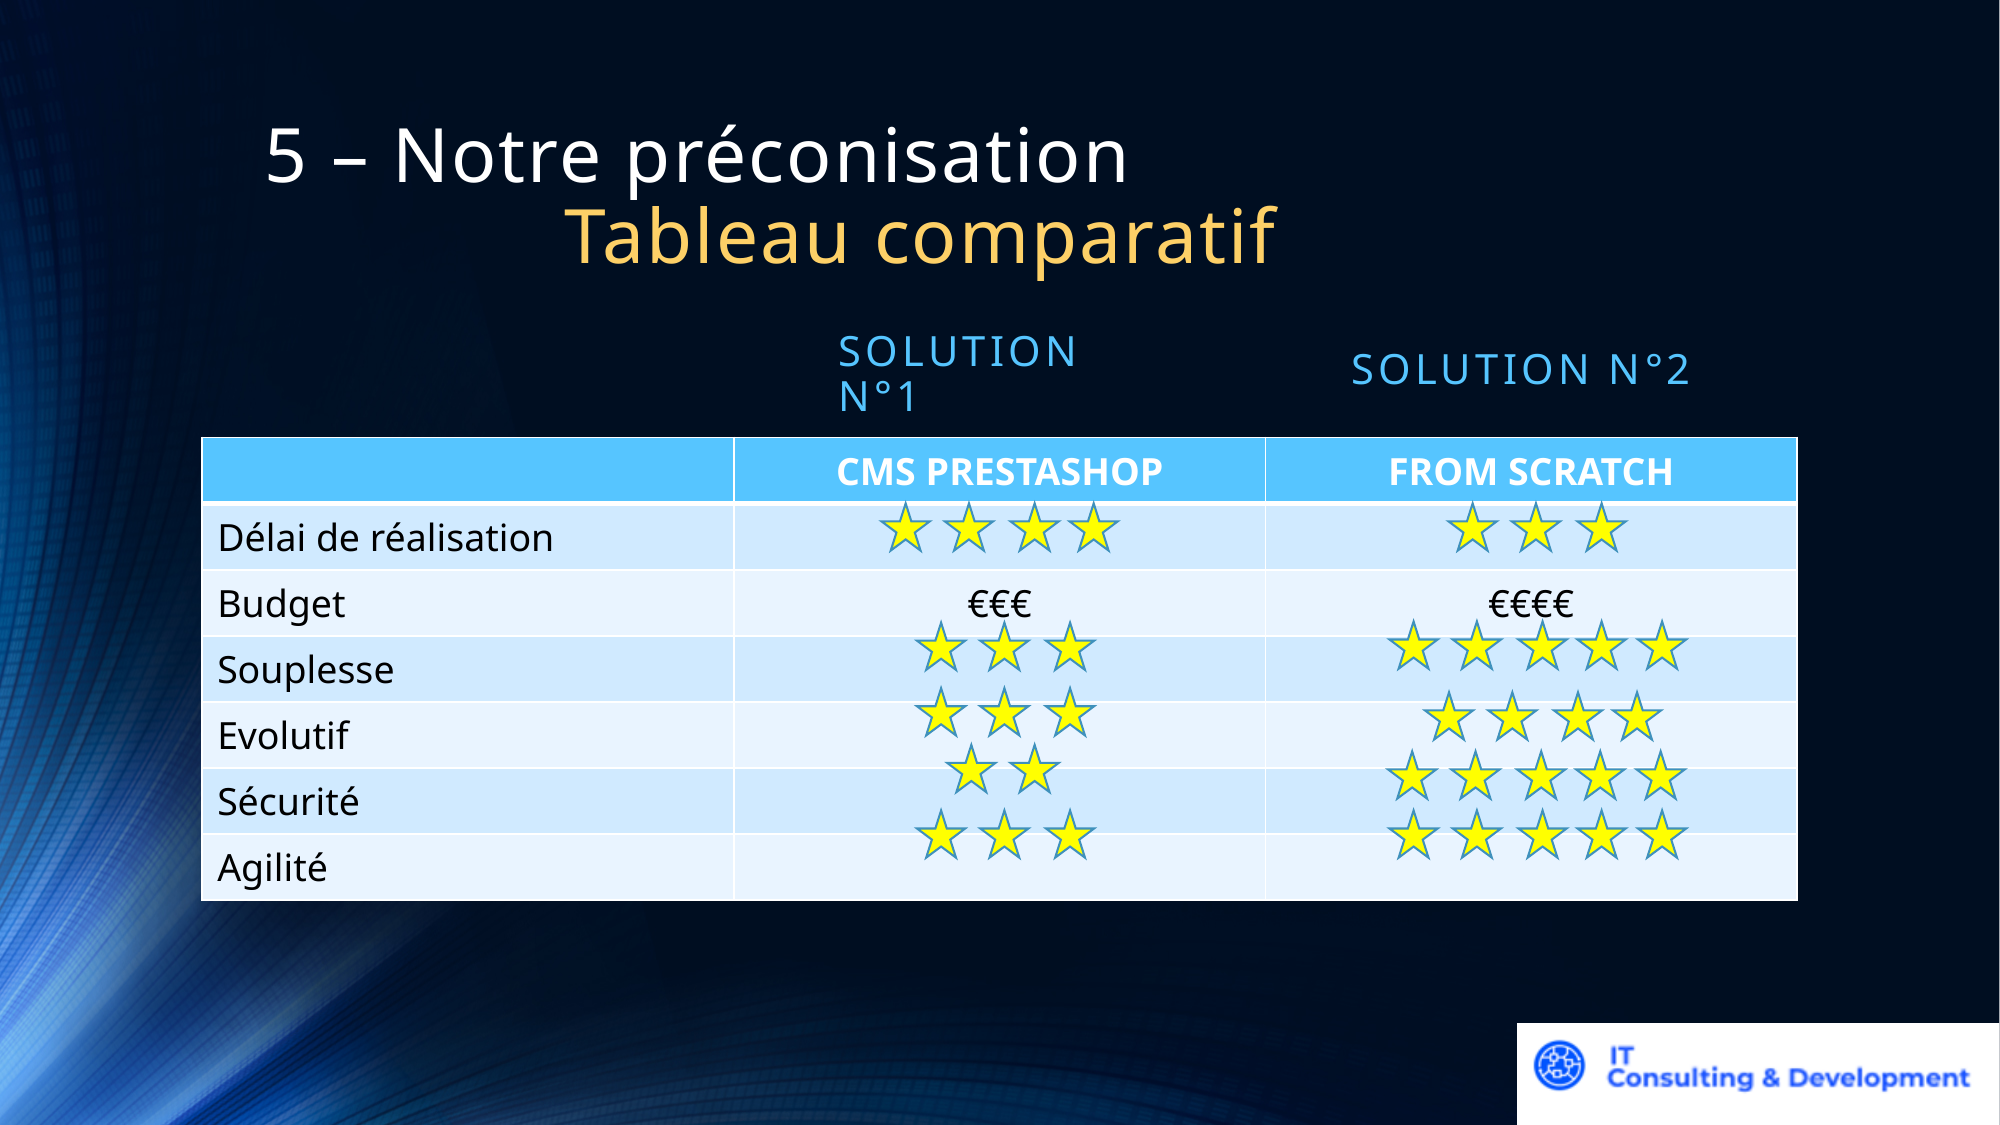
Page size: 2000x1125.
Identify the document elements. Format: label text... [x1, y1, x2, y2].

text_box [913, 619, 969, 673]
text_box [1634, 618, 1690, 672]
text_box [1449, 618, 1505, 672]
table_header [203, 438, 733, 501]
table_cell Evolutif [203, 703, 733, 767]
table_cell [1266, 506, 1796, 569]
table_cell €€€ [735, 571, 1265, 635]
text_box [977, 619, 1032, 673]
text_box [1515, 807, 1570, 861]
title 5 – Notre préconisation Tableau comparatif [249, 62, 1750, 288]
table_cell [735, 703, 1265, 767]
table_cell [1266, 835, 1796, 899]
text_box [1573, 747, 1628, 802]
text_box [913, 807, 969, 861]
table_cell €€€€ [1266, 571, 1796, 635]
text_box [1042, 807, 1098, 861]
table_cell [1266, 769, 1796, 833]
text_box [1514, 747, 1569, 802]
text_box [1007, 499, 1062, 554]
text_box [1449, 807, 1505, 861]
table_cell Agilité [203, 835, 733, 899]
list Solution n°2 [1336, 308, 1733, 434]
table_header FROM SCRATCH [1266, 438, 1796, 501]
table_cell Budget [203, 571, 733, 635]
text_box [1007, 741, 1062, 795]
text_box [1386, 618, 1441, 672]
picture [0, 0, 2000, 1125]
table_cell [735, 835, 1265, 899]
text_box [1386, 807, 1441, 861]
table_cell [1266, 703, 1796, 767]
text_box [1485, 688, 1540, 743]
text_box [941, 499, 997, 554]
text_box [1574, 807, 1629, 861]
table_cell [735, 506, 1265, 569]
text_box [1515, 618, 1570, 672]
text_box [977, 807, 1032, 861]
table_cell Souplesse [203, 637, 733, 701]
table_cell [1266, 637, 1796, 701]
text_box [1574, 499, 1629, 554]
text_box [1574, 618, 1629, 672]
text_box [1421, 688, 1477, 743]
text_box [1634, 807, 1690, 861]
text_box [1066, 499, 1121, 554]
text_box [977, 684, 1032, 739]
text_box [1445, 499, 1500, 554]
table_header CMS PRESTASHOP [735, 438, 1265, 501]
table_cell [735, 637, 1265, 701]
text_box [913, 684, 969, 739]
text_box [1448, 747, 1503, 802]
text_box [944, 741, 999, 795]
text_box [1508, 499, 1564, 554]
table_cell [735, 769, 1265, 833]
text_box [1042, 619, 1098, 673]
text_box [878, 499, 933, 554]
table_cell Délai de réalisation [203, 506, 733, 569]
text_box [1042, 684, 1098, 739]
list Solution n°1 [823, 312, 1176, 437]
text_box [1384, 747, 1440, 802]
text_box [1633, 747, 1688, 802]
text_box [1609, 688, 1665, 743]
table_cell Sécurité [203, 769, 733, 833]
text_box [1550, 688, 1606, 743]
